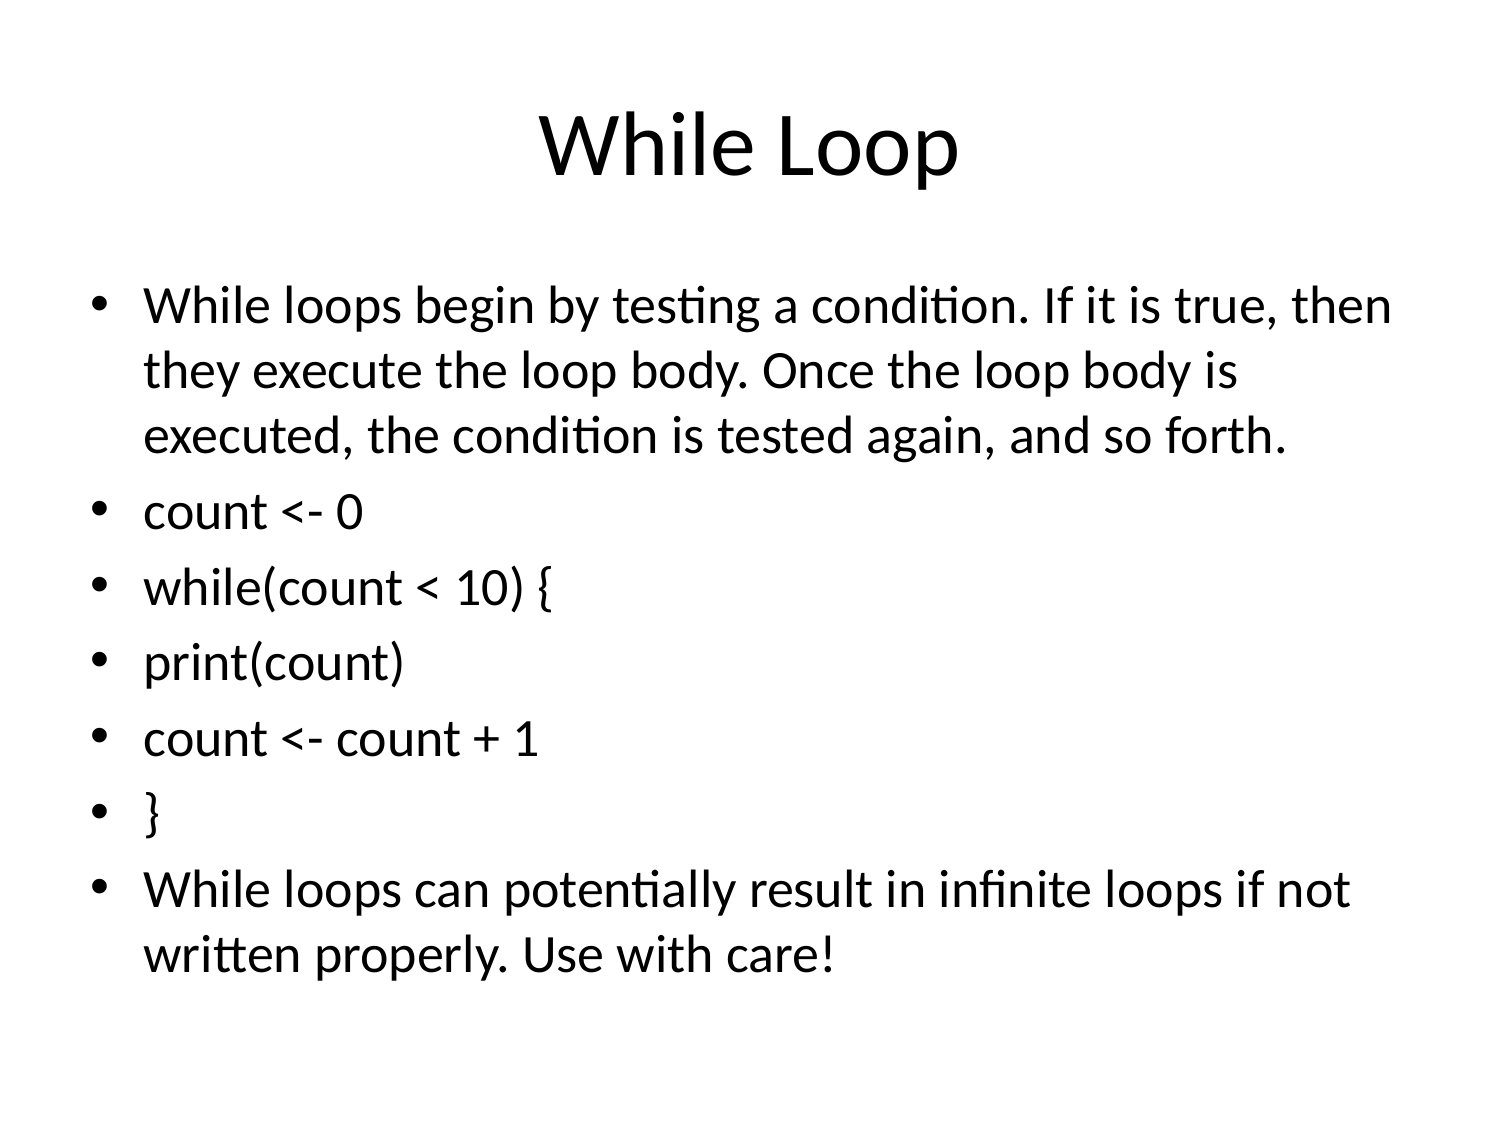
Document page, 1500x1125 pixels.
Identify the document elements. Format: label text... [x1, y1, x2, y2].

title While Loop [75, 45, 1425, 233]
list While loops begin by testing a condition. If it is true, then they execute the loop body. Once the loop body is executed, the condition is tested again, and so forth. count <- 0 while(count < 10) { print(count) count <- count + 1 } While loops can potentially result in inﬁnite loops if not written properly. Use with care! [75, 262, 1425, 1005]
